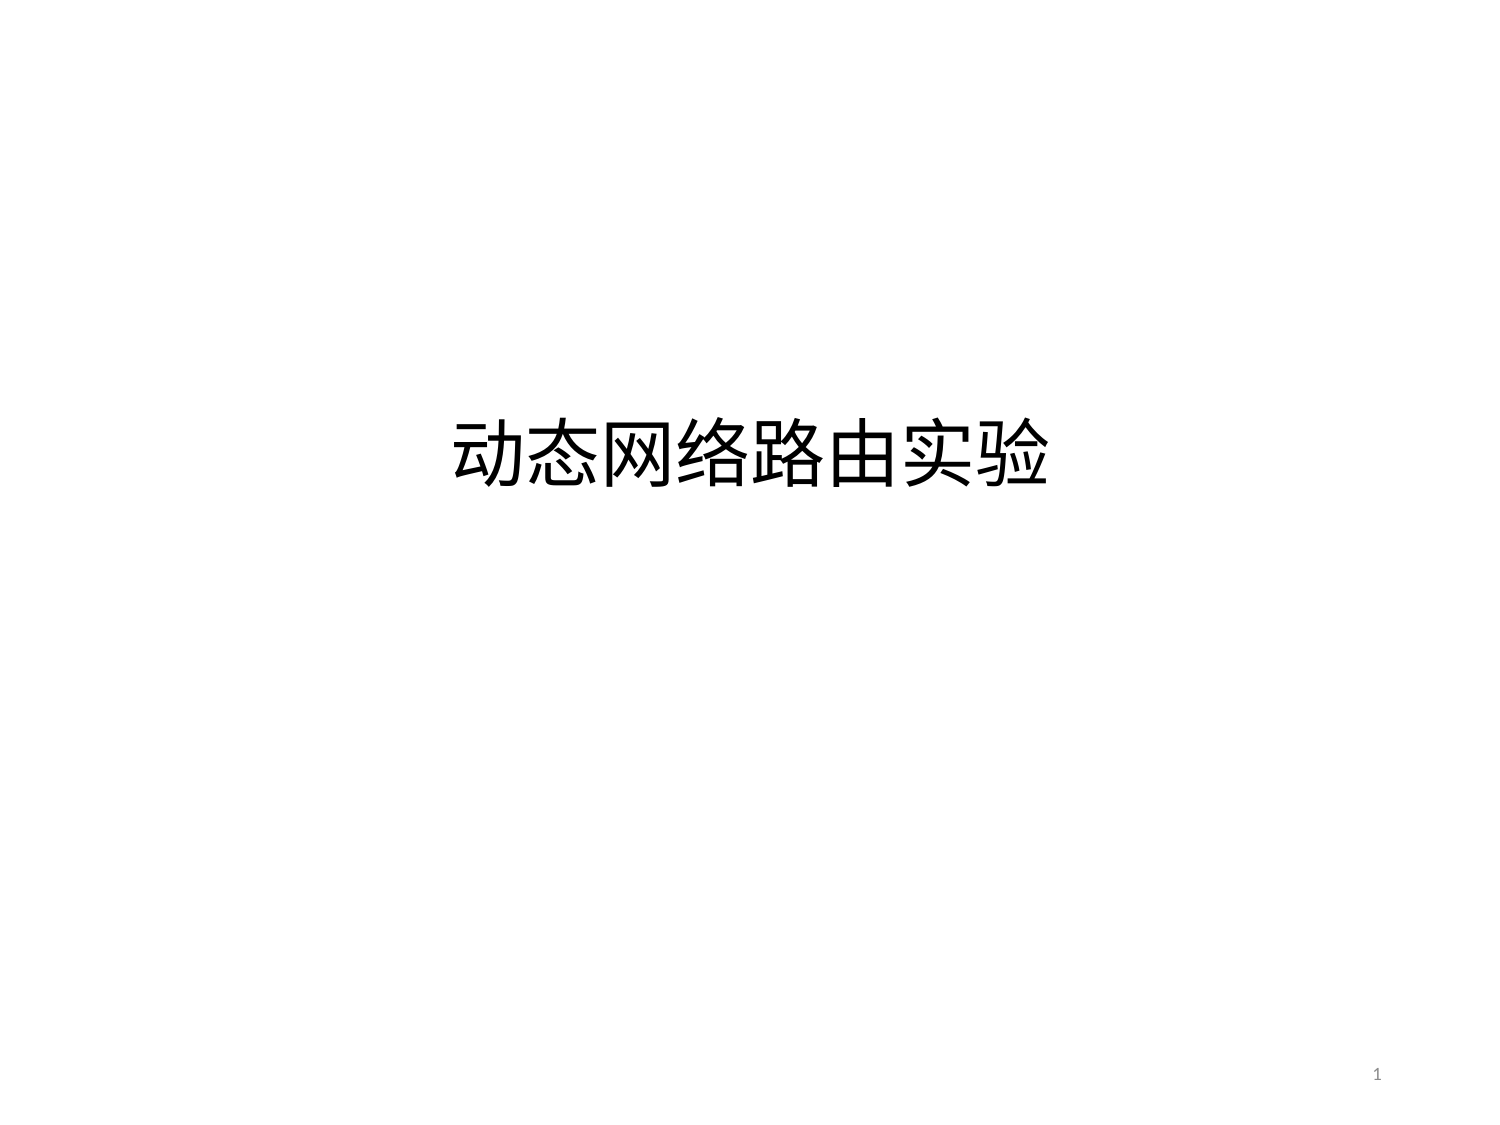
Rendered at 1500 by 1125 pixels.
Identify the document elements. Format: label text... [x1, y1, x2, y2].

title 动态网络路由实验 [187, 184, 1313, 506]
slide_number 1 [1059, 1042, 1397, 1103]
